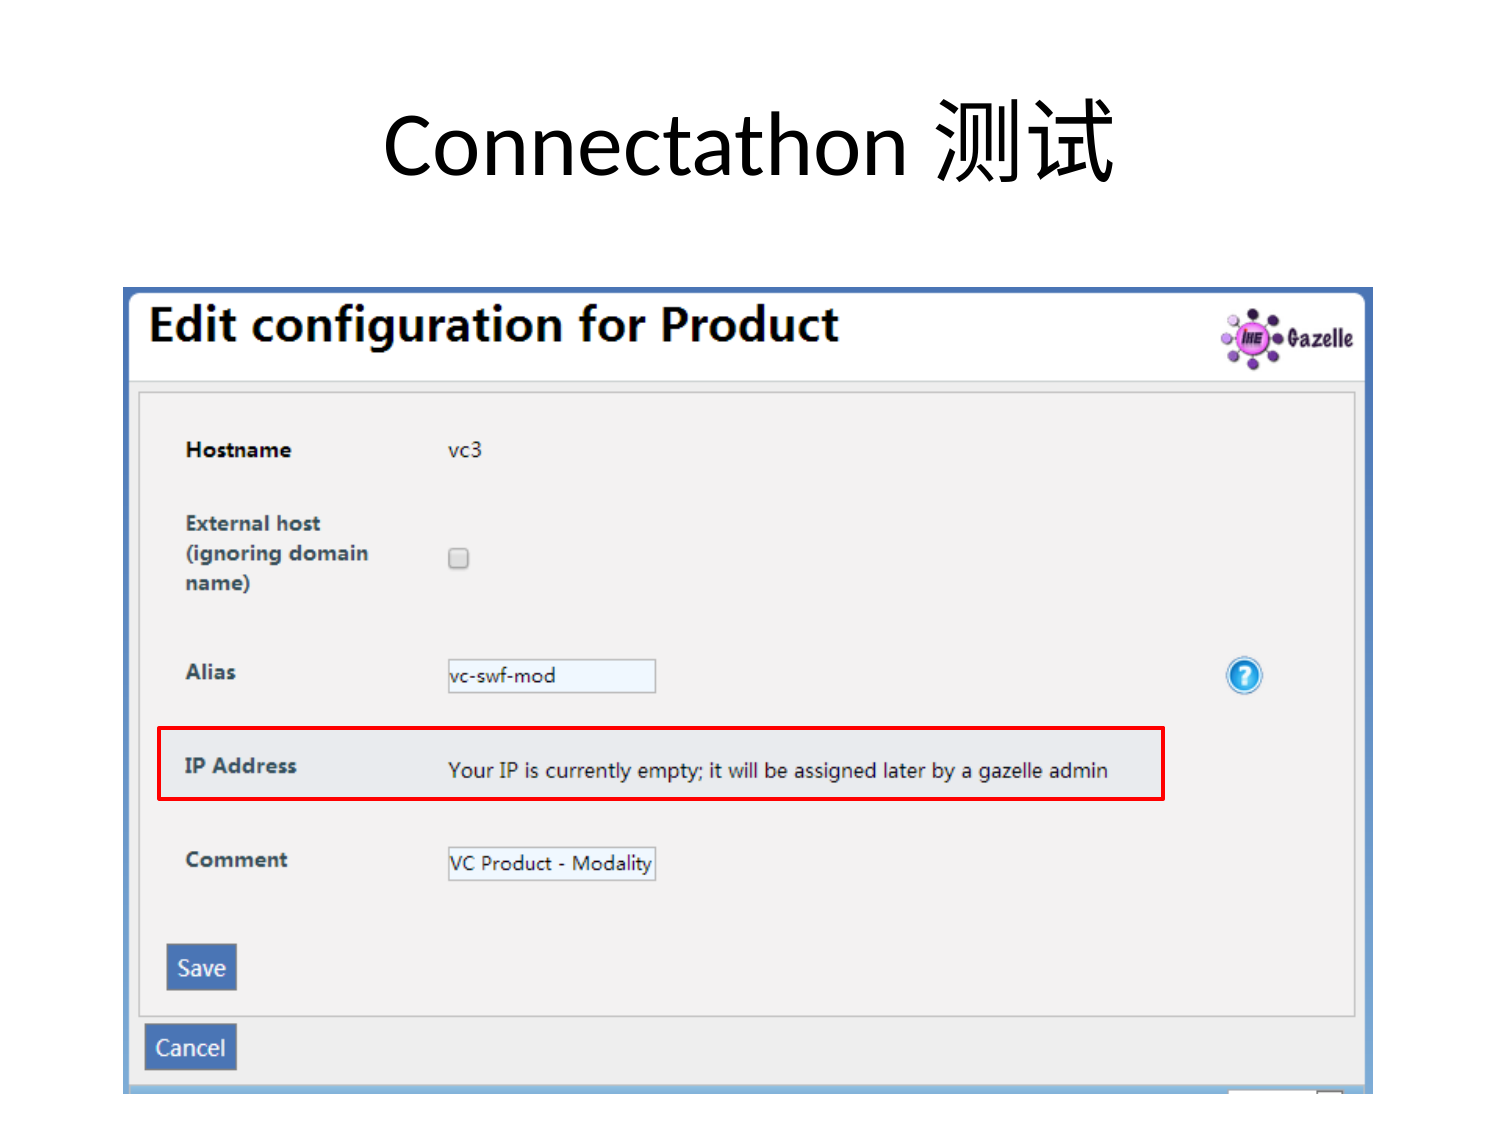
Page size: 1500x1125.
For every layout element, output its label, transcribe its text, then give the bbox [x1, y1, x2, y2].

picture [123, 287, 1373, 1095]
title Connectathon测试 [75, 45, 1425, 233]
